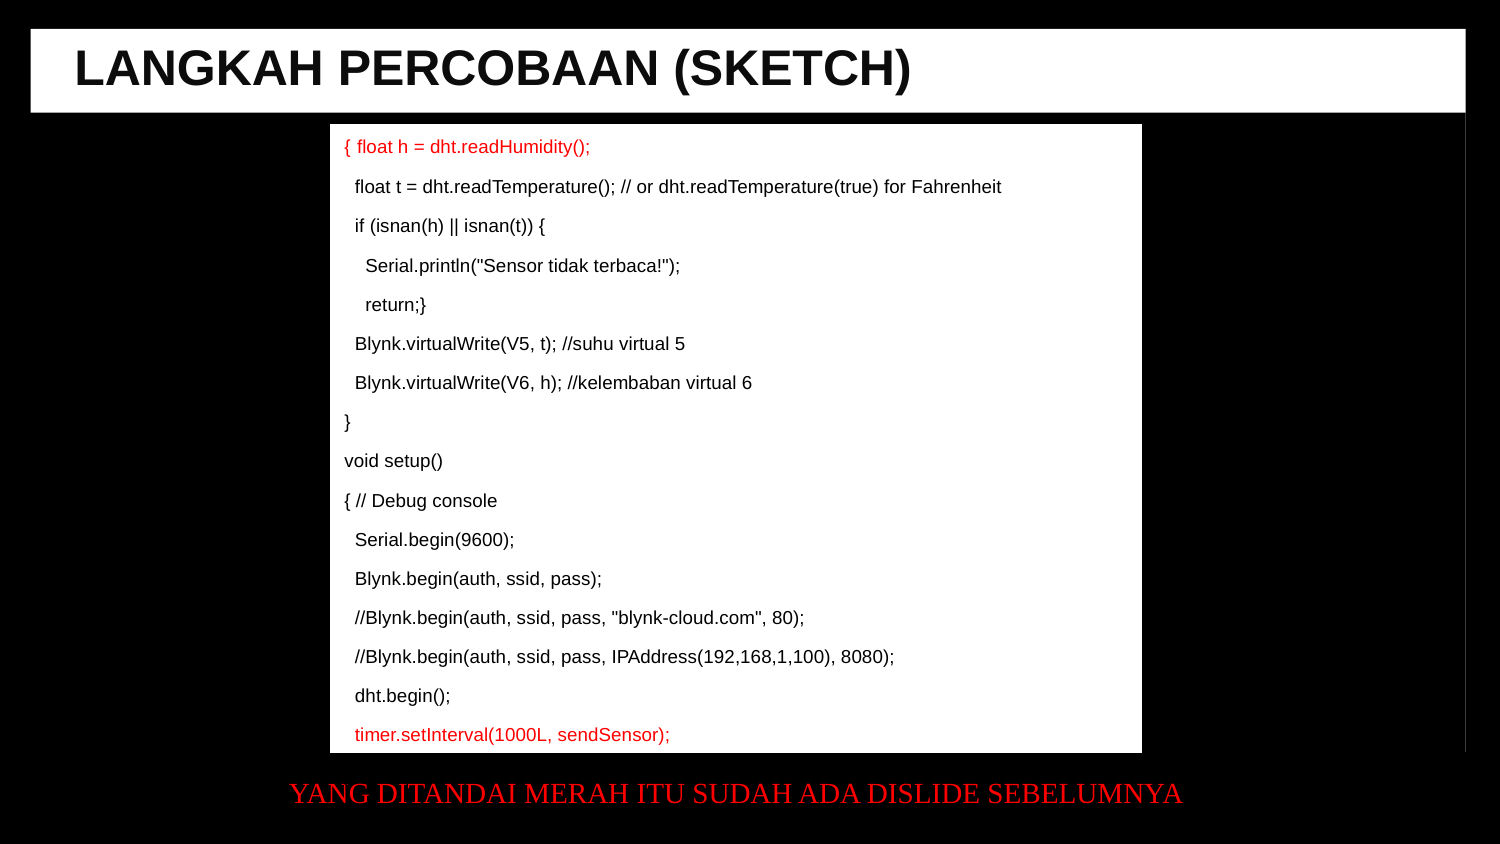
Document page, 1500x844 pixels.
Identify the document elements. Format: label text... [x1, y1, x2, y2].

text_box [63, 129, 1422, 824]
text_box [0, 0, 1500, 75]
text_box YANG DITANDAI MERAH ITU SUDAH ADA DISLIDE SEBELUMNYA [151, 764, 1322, 838]
text_box [28, 112, 1466, 754]
text_box { float h = dht.readHumidity(); float t = dht.readTemperature(); // or dht.readTemperature(true) for Fahrenheit if (isnan(h) || isnan(t)) { Serial.println("Sensor tidak terbaca!"); return;} Blynk.virtualWrite(V5, t); //suhu virtual 5 Blynk.virtualWrite(V6, h); //kelembaban virtual 6 } void setup() { // Debug console Serial.begin(9600); Blynk.begin(auth, ssid, pass); //Blynk.begin(auth, ssid, pass, "blynk-cloud.com", 80); //Blynk.begin(auth, ssid, pass, IPAddress(192,168,1,100), 8080); dht.begin(); timer.setInterval(1000L, sendSensor); } void loop() { Blynk.run(); timer.run(); } [329, 123, 1143, 754]
text_box LANGKAH PERCOBAAN (SKETCH) [63, 75, 1412, 113]
